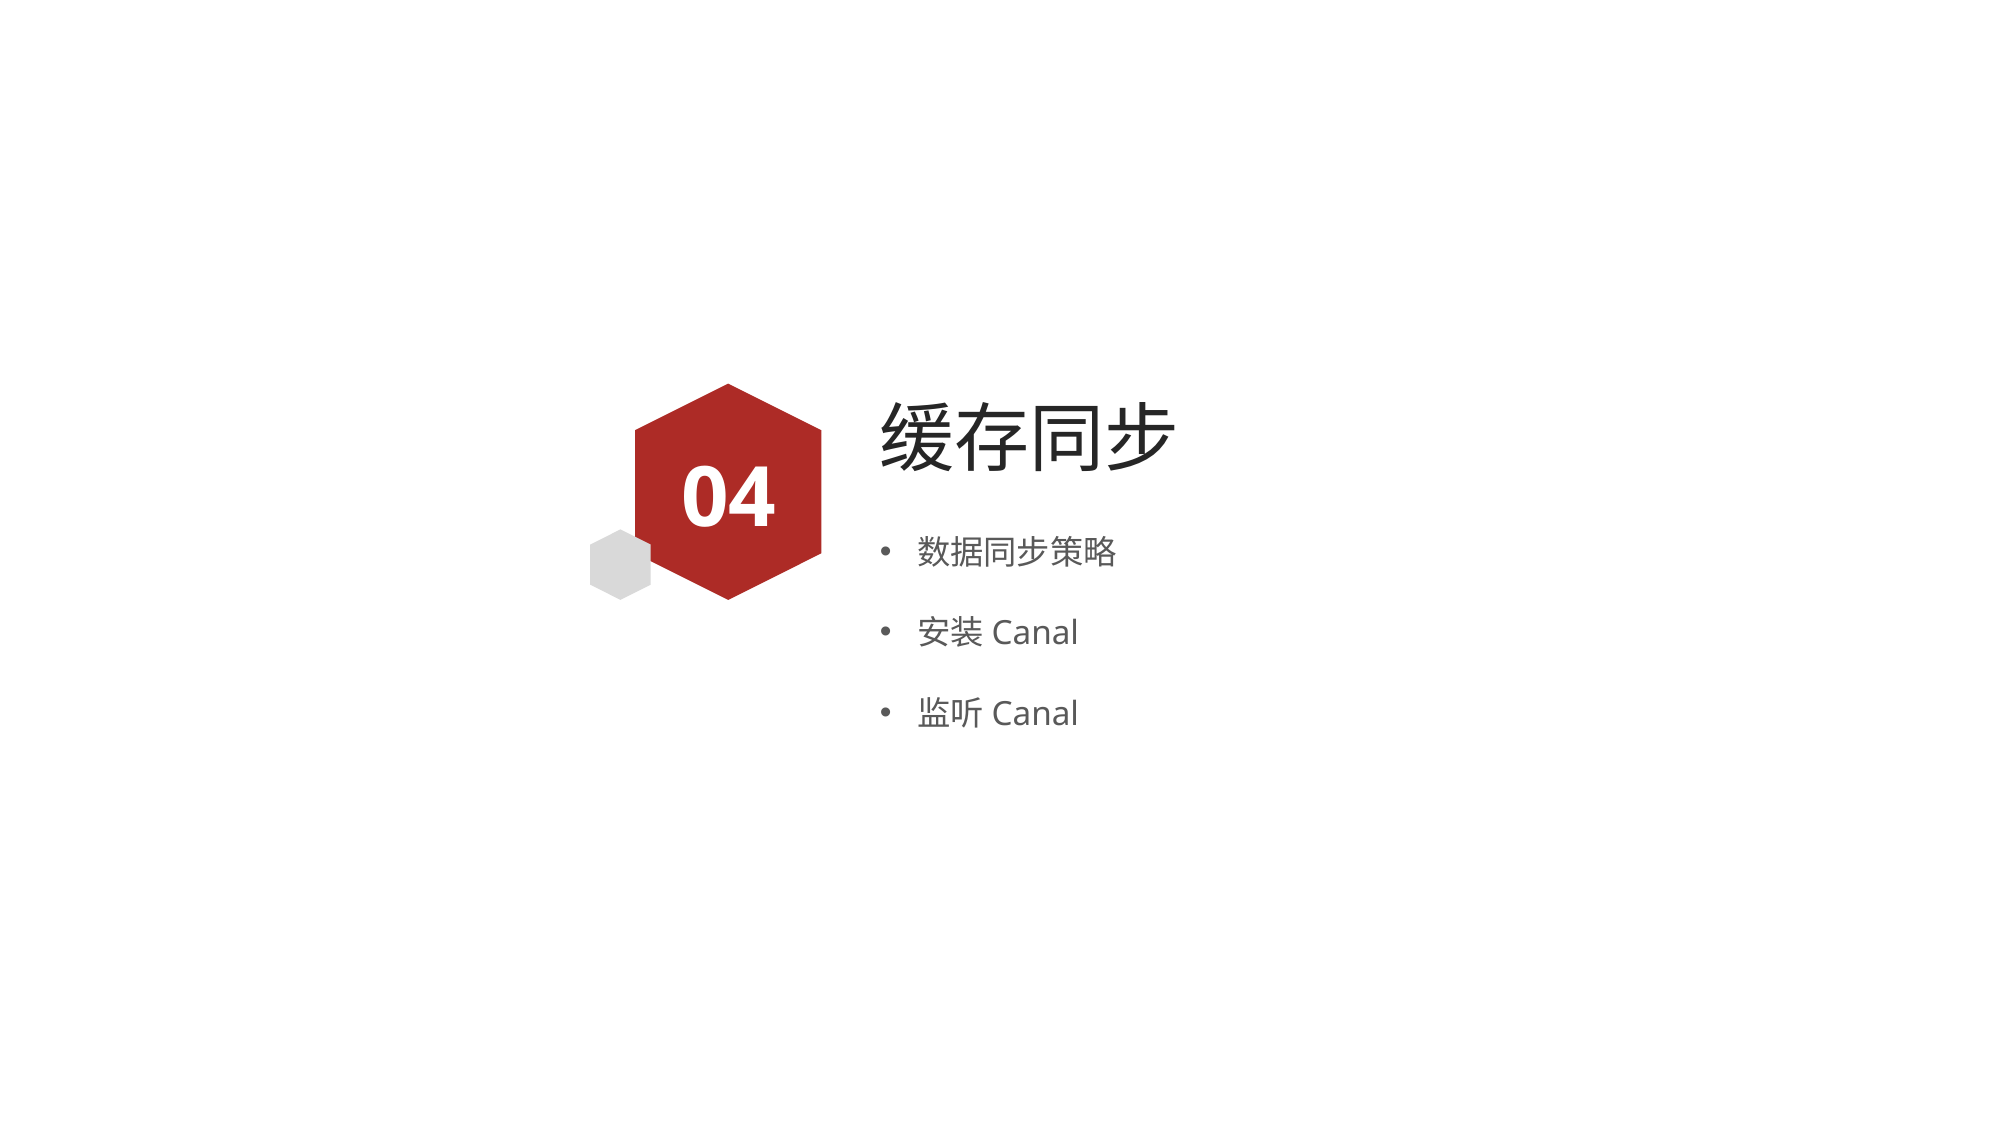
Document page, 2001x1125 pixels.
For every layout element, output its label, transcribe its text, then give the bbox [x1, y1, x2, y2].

title 缓存同步 [864, 393, 1969, 484]
list 04 [636, 404, 822, 594]
list 数据同步策略 安装Canal 监听Canal [864, 503, 1762, 837]
